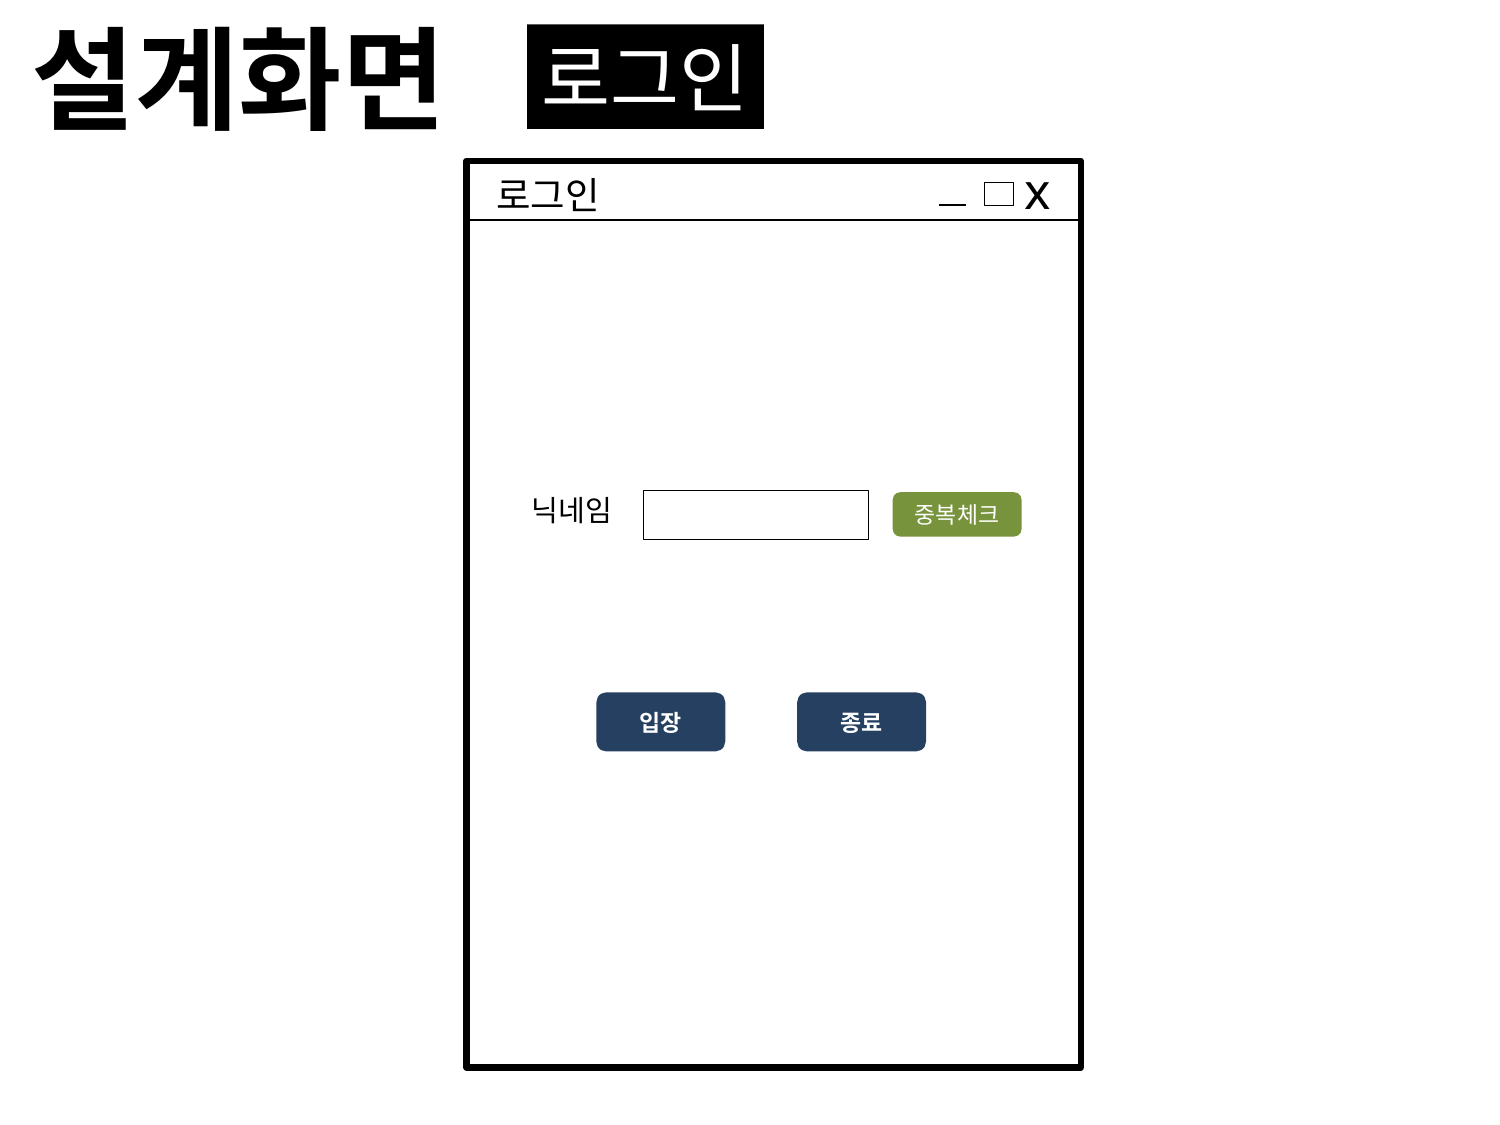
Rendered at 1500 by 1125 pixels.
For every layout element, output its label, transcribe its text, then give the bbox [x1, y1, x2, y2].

text_box 중복체크 [890, 490, 1024, 539]
text_box 종료 [795, 690, 929, 754]
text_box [938, 169, 1065, 209]
text_box 닉네임 [517, 484, 628, 535]
text_box 설계화면 [17, 1, 461, 152]
text_box 로그인 [527, 24, 764, 129]
text_box 입장 [594, 690, 728, 754]
text_box [464, 159, 1083, 1070]
text_box [641, 488, 870, 541]
text_box 로그인 [481, 164, 615, 219]
